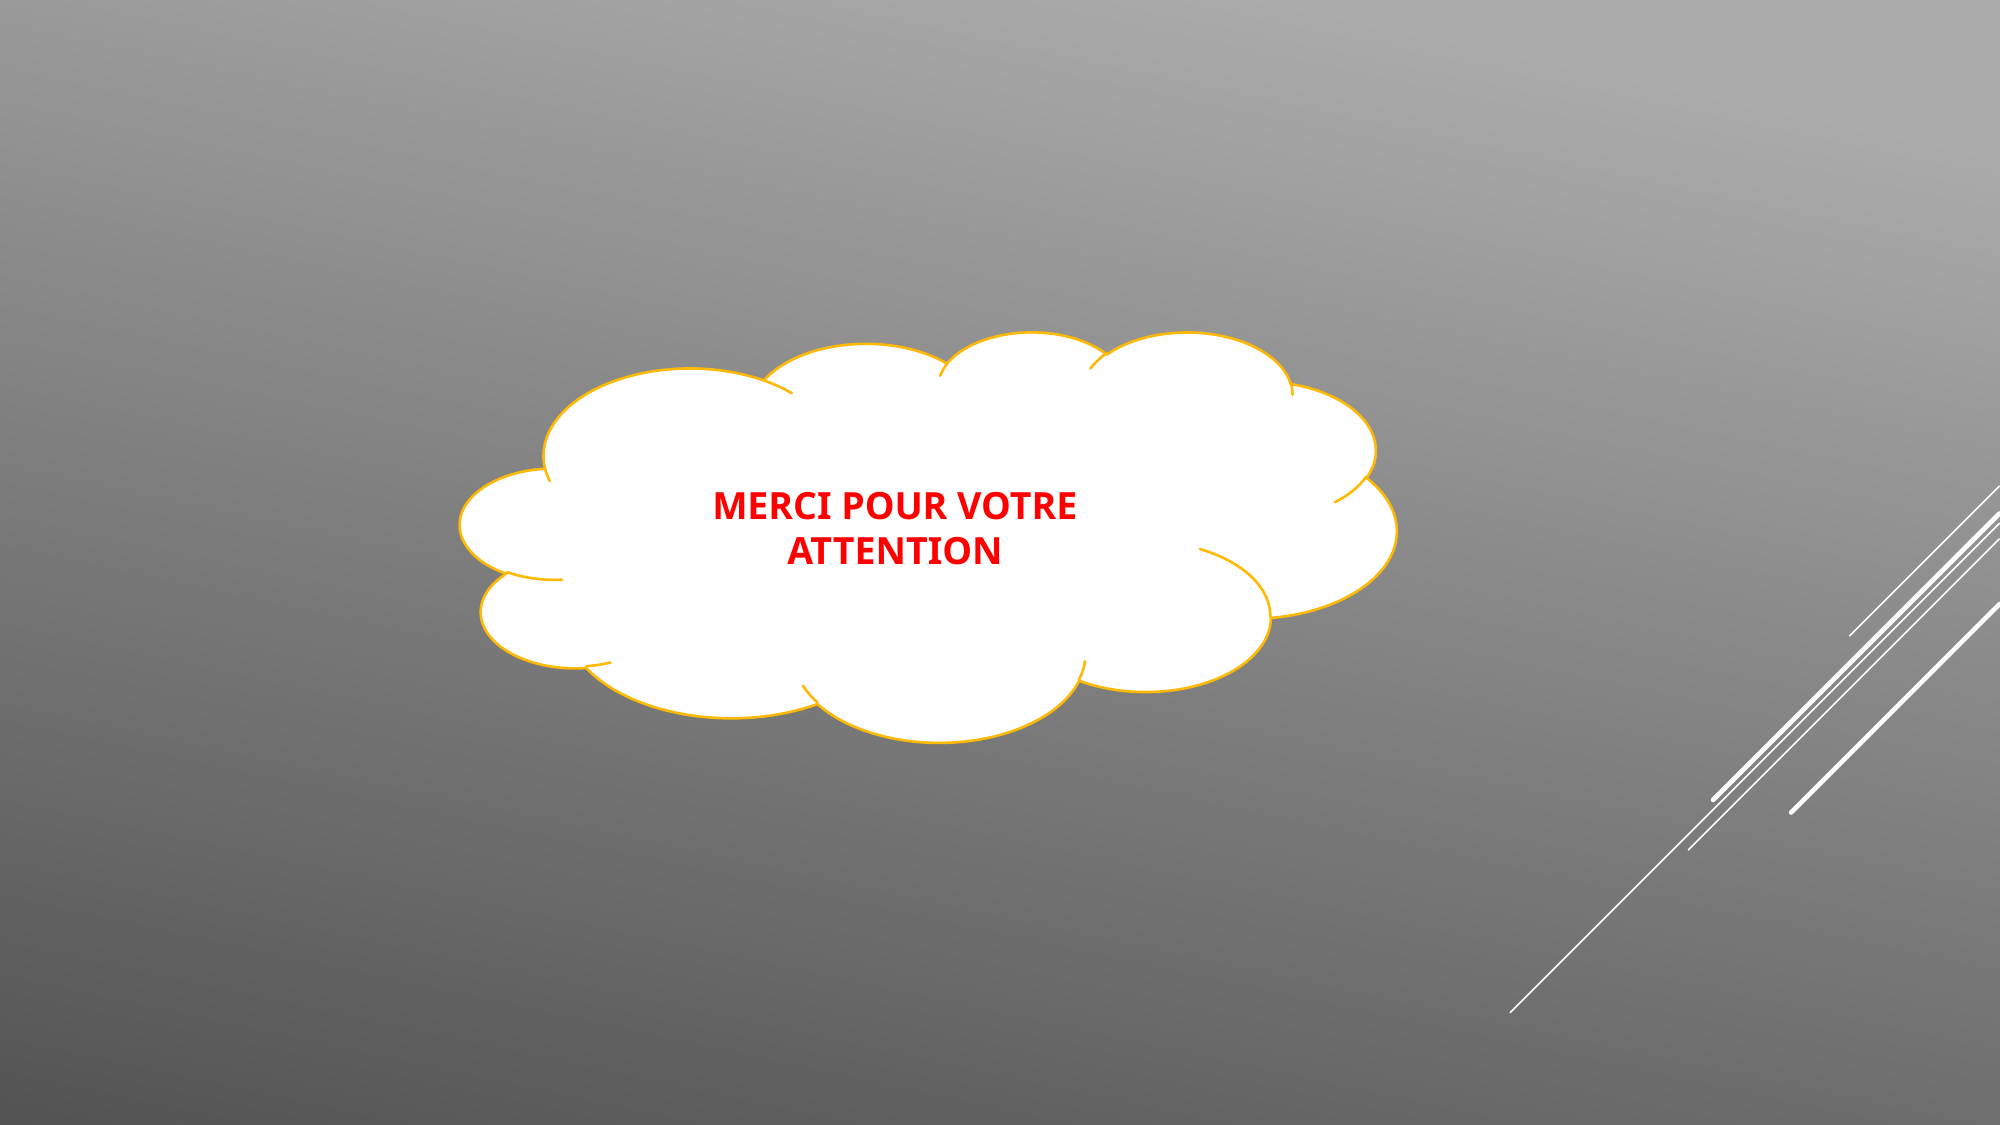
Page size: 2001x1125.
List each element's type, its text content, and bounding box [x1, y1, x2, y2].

text_box MERCI POUR VOTRE ATTENTION [458, 331, 1399, 745]
